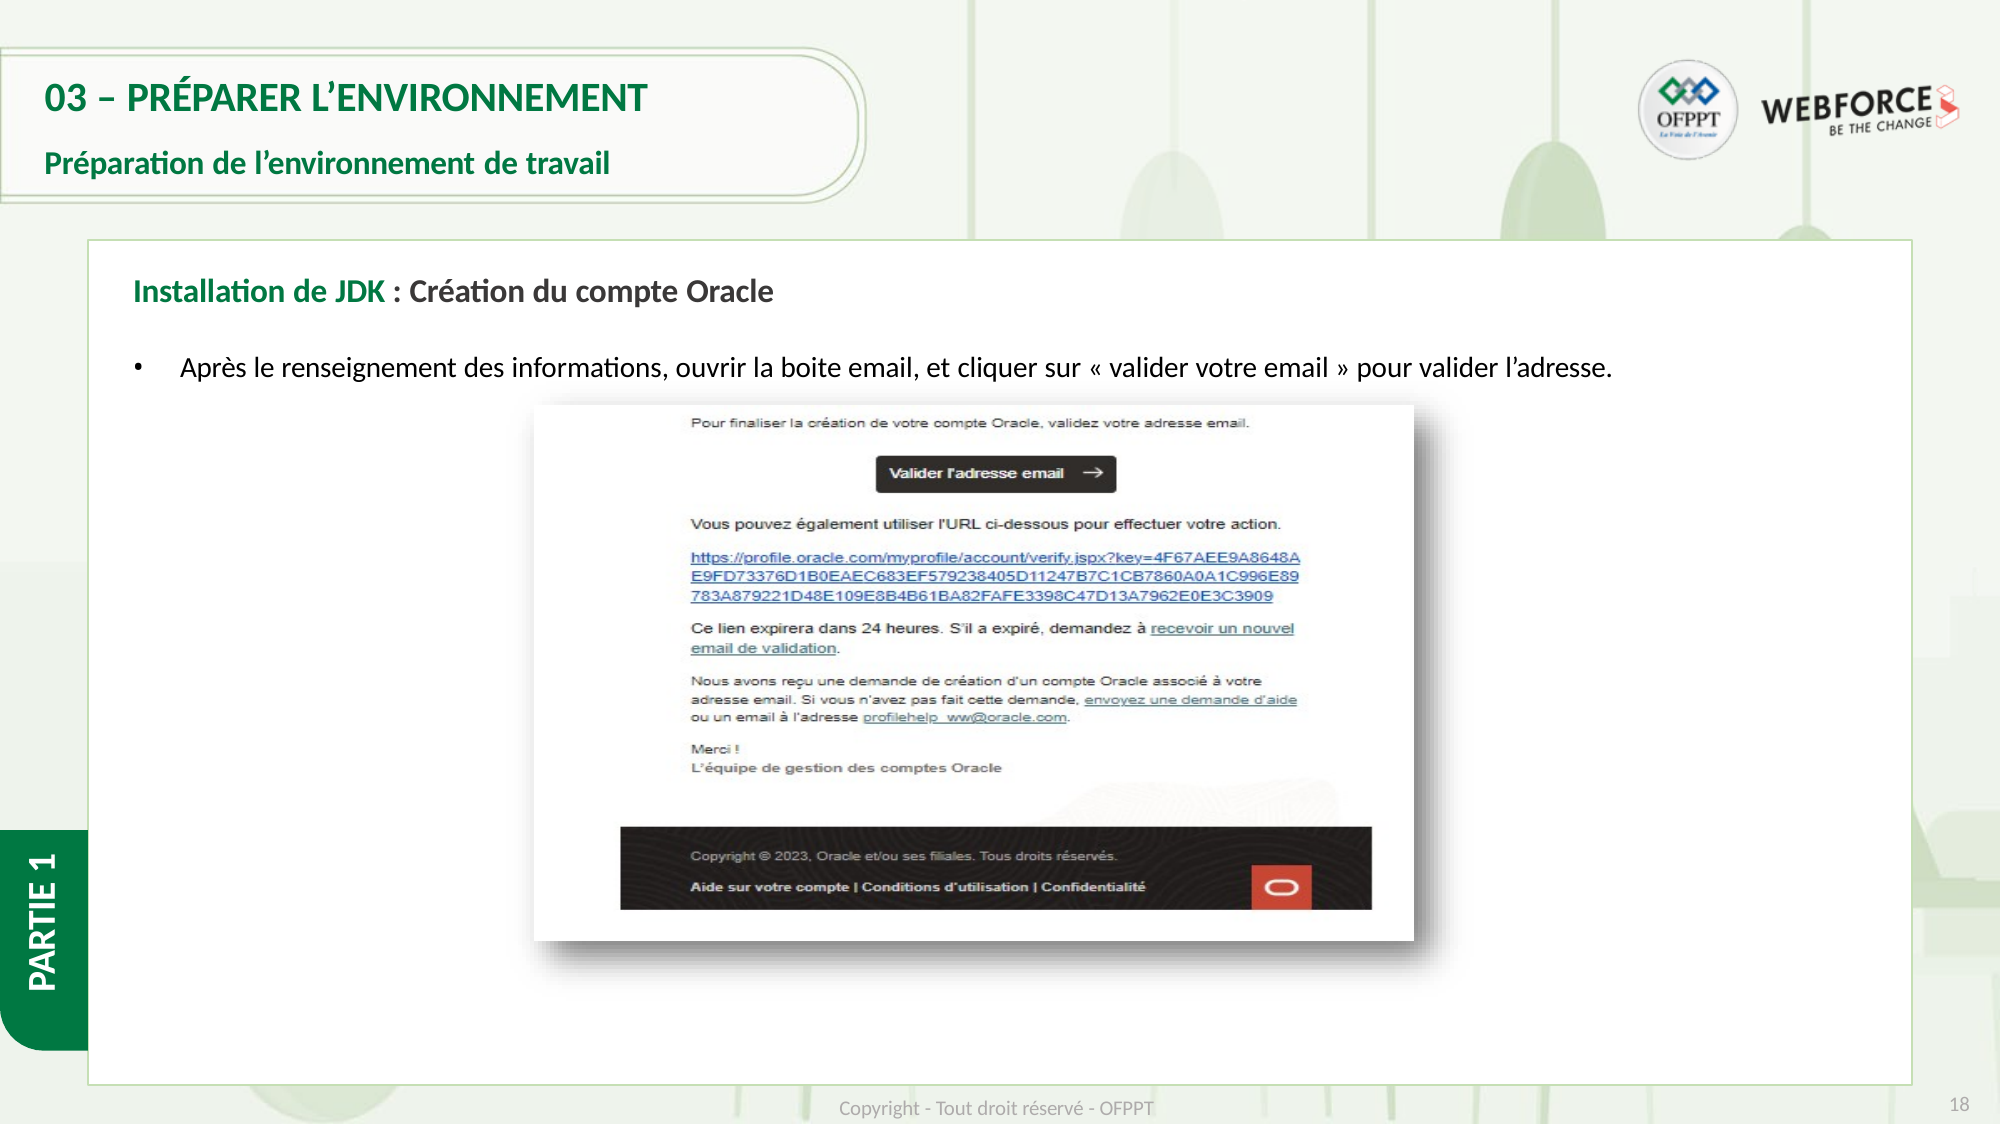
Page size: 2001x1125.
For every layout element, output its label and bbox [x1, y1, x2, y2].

text_box [502, 373, 1478, 1006]
text_box [0, 239, 1913, 1087]
picture [0, 0, 2000, 1125]
